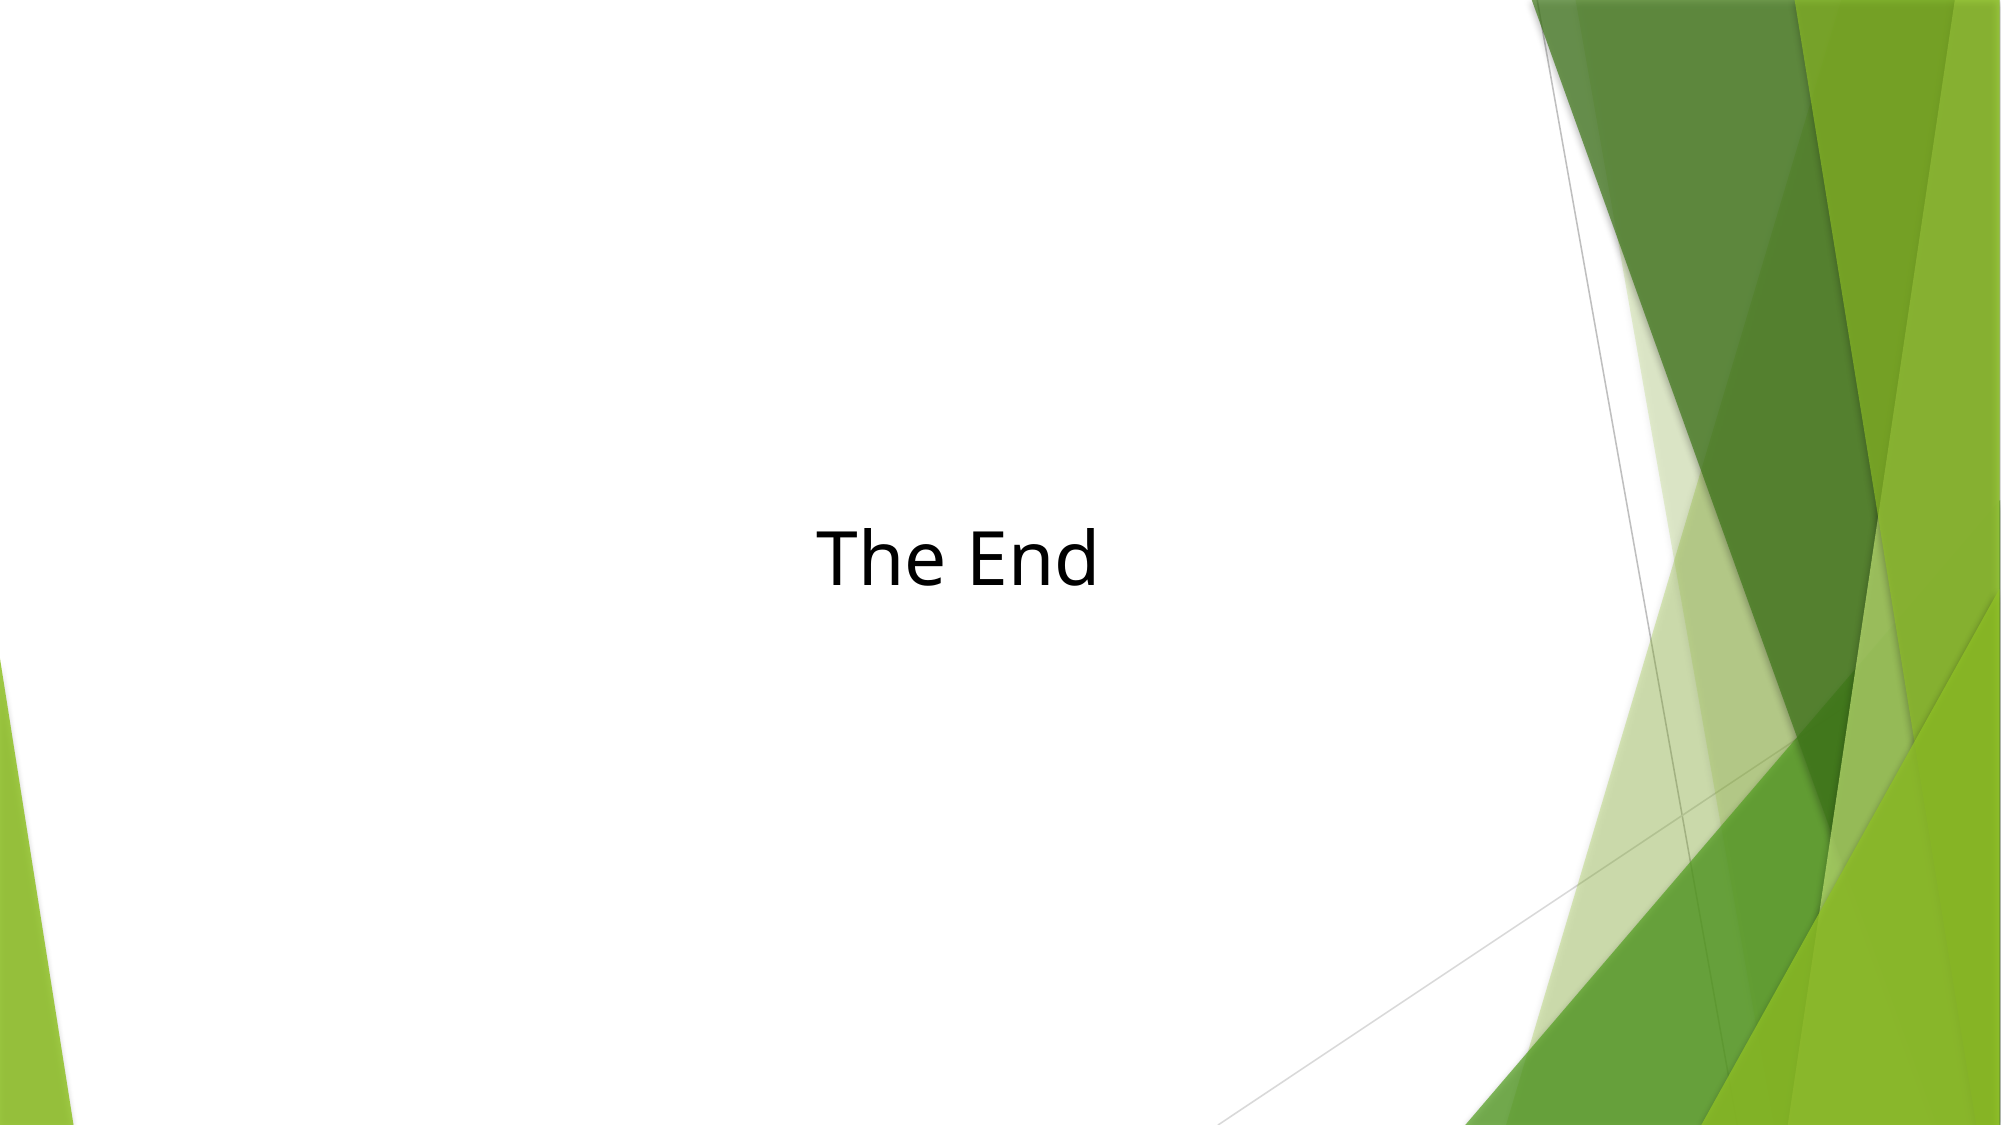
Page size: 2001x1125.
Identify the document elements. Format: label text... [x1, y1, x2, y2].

title The End [253, 502, 1664, 623]
